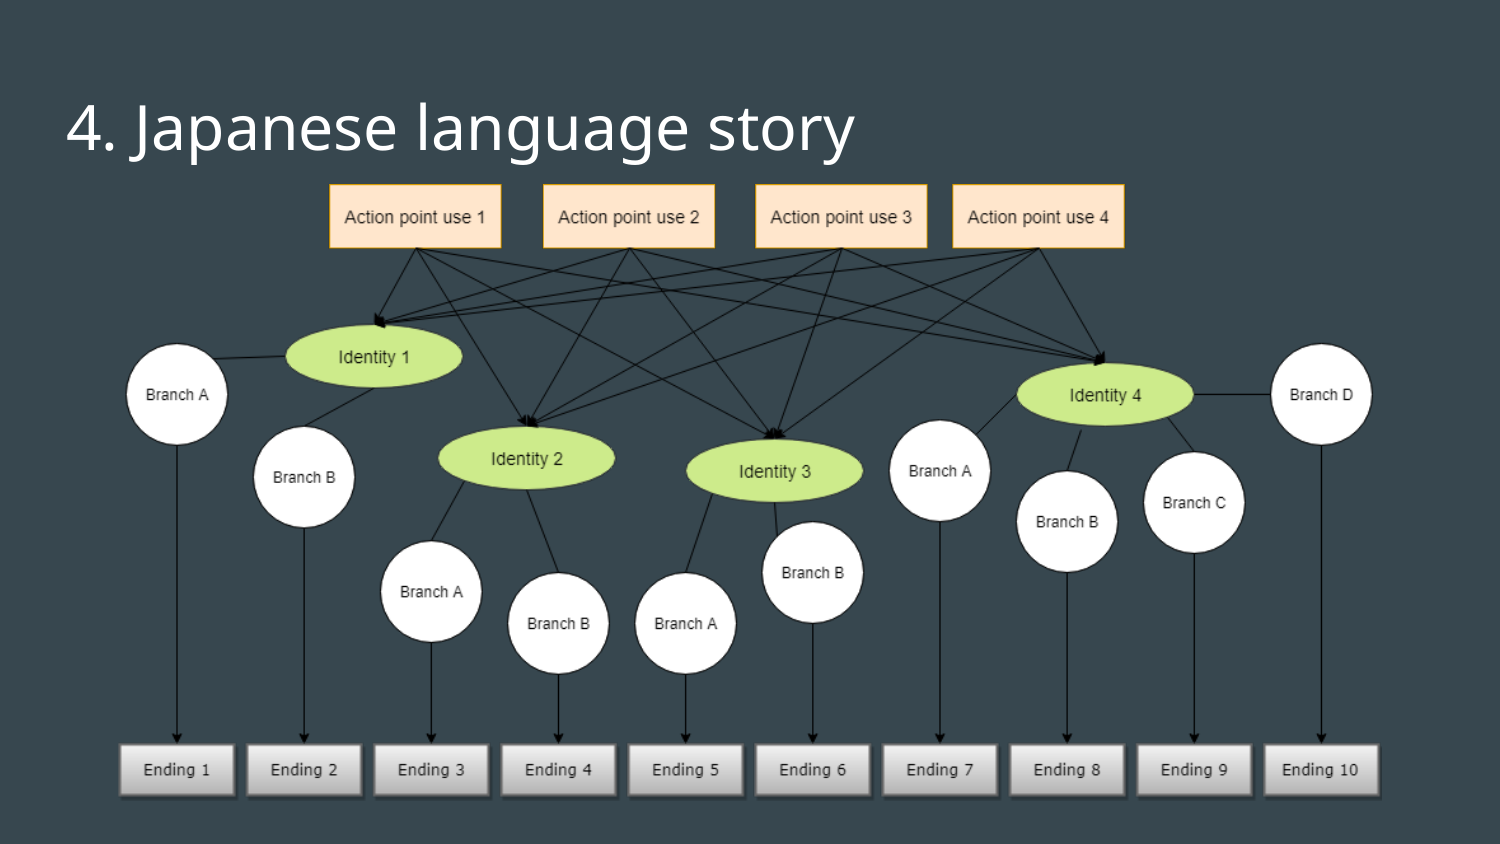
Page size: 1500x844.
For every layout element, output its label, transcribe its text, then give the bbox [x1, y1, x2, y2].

picture [118, 184, 1382, 801]
title 4. Japanese language story [51, 72, 1449, 167]
